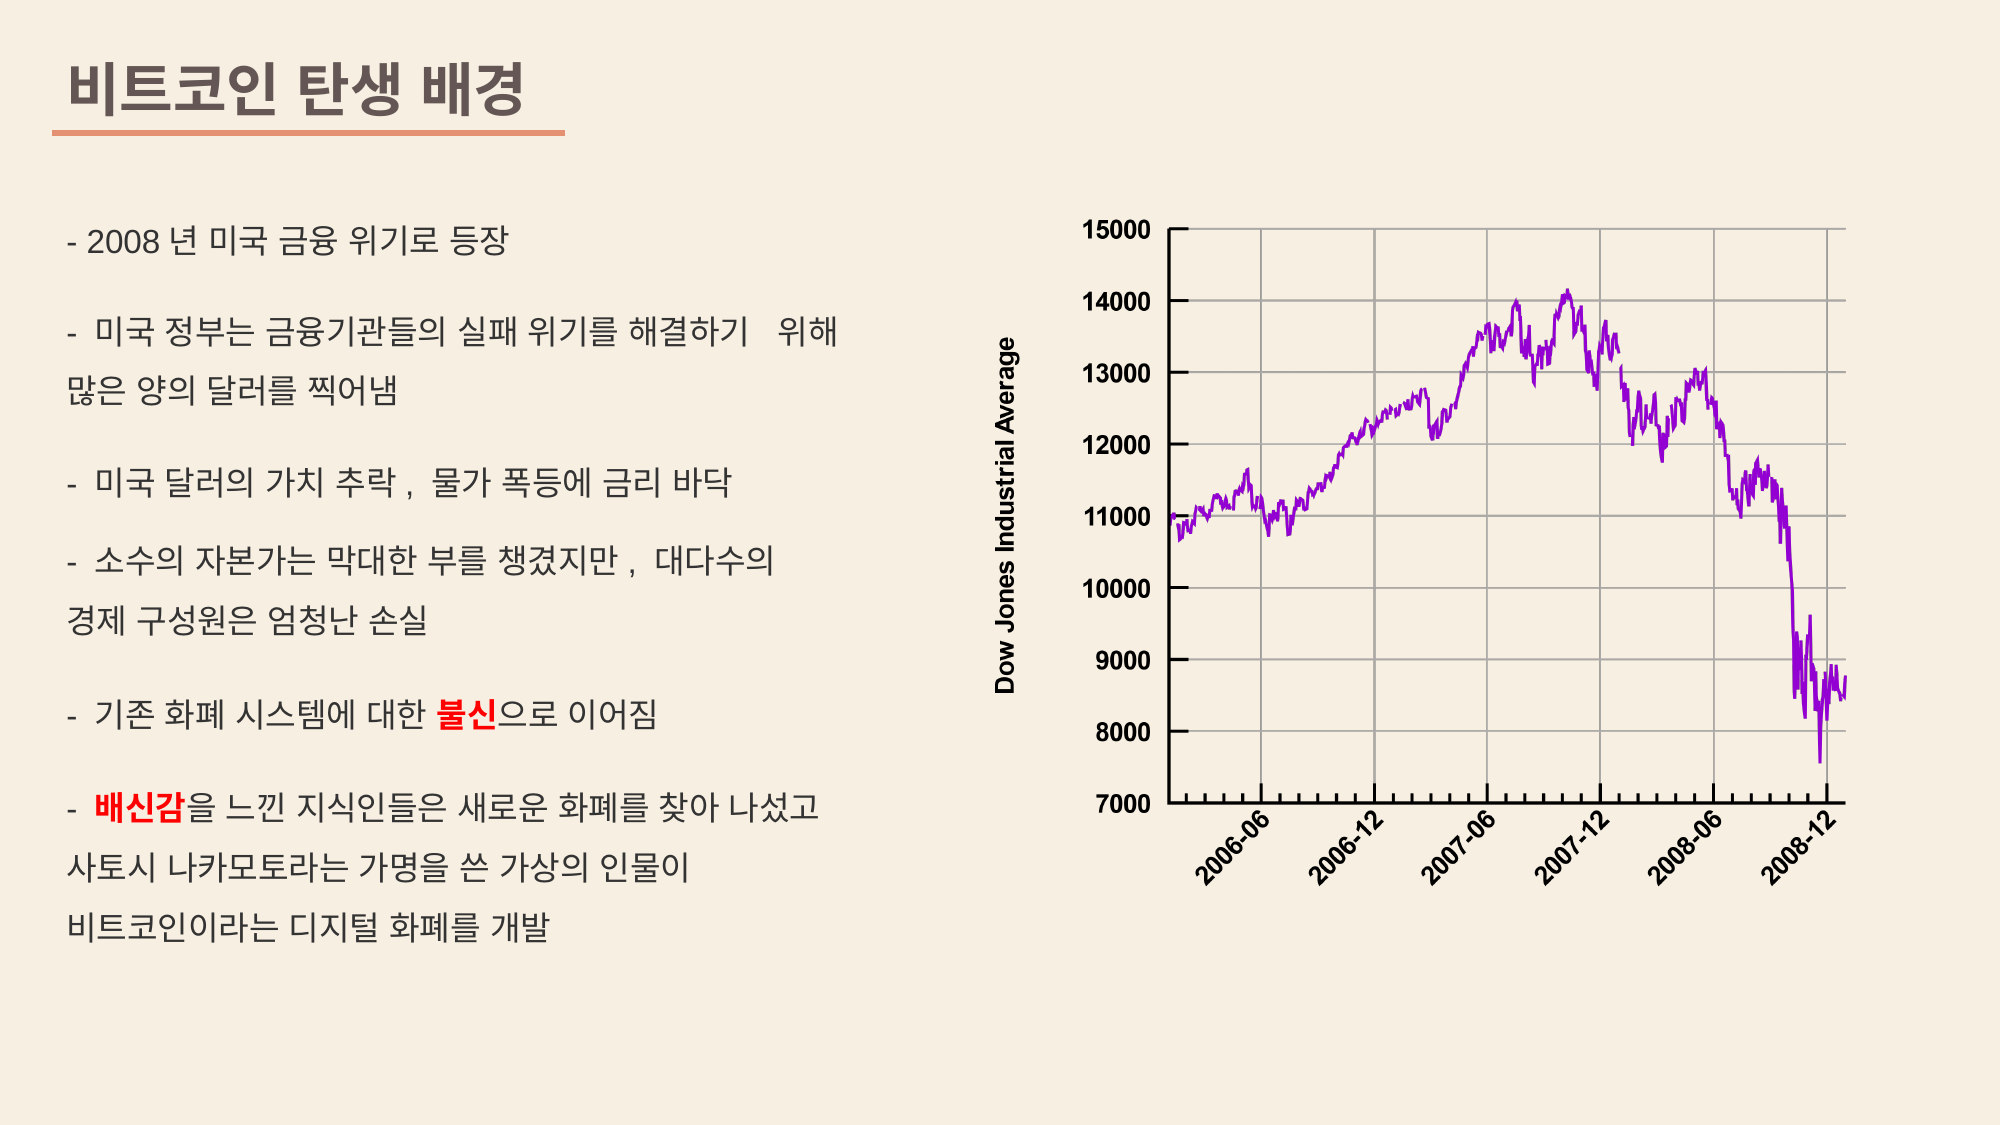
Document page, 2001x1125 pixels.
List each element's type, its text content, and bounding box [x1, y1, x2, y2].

text_box - 배신감을 느낀 지식인들은 새로운 화폐를 찾아 나섰고 사토시 나카모토라는 가명을 쓴 가상의 인물이 비트코인이라는 디지털 화폐를 개발 [51, 759, 922, 955]
text_box - 소수의 자본가는 막대한 부를 챙겼지만, 대다수의 경제 구성원은 엄청난 손실 [51, 512, 848, 648]
text_box - 미국 달러의 가치 추락, 물가 폭등에 금리 바닥 [51, 434, 848, 510]
text_box - 기존 화폐 시스템에 대한 불신으로 이어짐 [51, 666, 848, 742]
text_box - 2008년 미국 금융 위기로 등장 [51, 192, 691, 268]
text_box - 미국 정부는 금융기관들의 실패 위기를 해결하기 위해 많은 양의 달러를 찍어냄 [51, 283, 866, 418]
picture [975, 192, 1900, 932]
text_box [51, 46, 652, 133]
